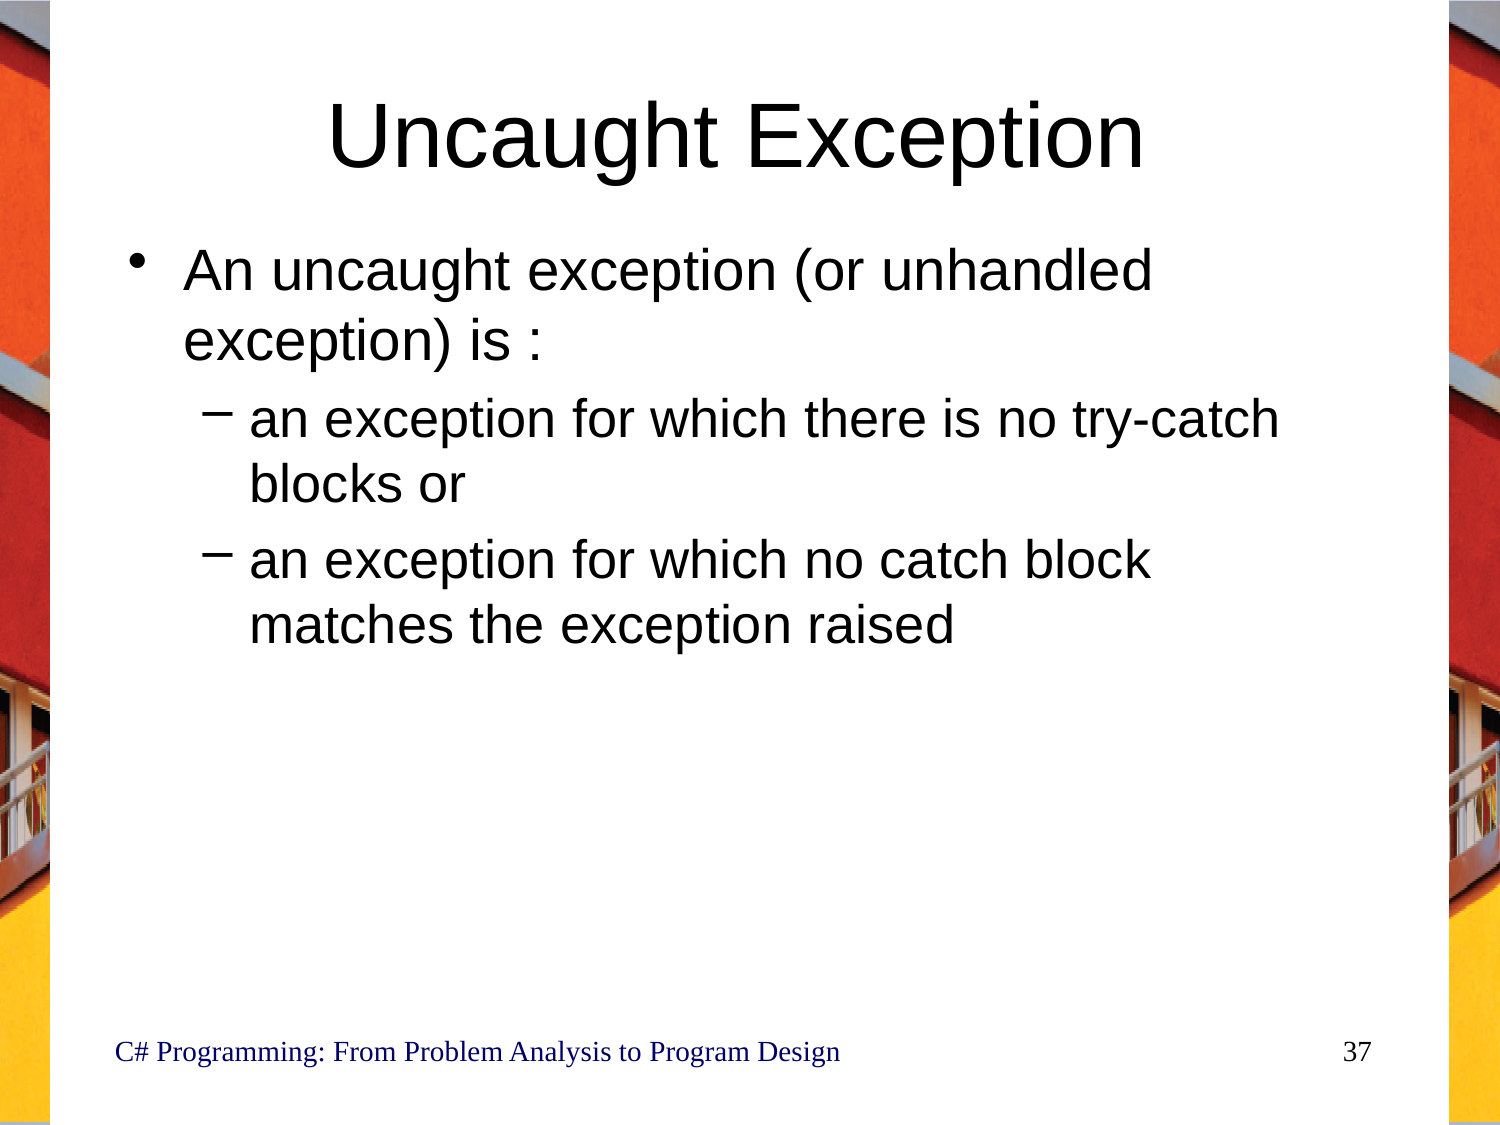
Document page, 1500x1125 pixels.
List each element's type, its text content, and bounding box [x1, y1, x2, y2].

slide_number 37 [1074, 1024, 1388, 1101]
footer C# Programming: From Problem Analysis to Program Design [99, 1024, 988, 1101]
picture [0, 0, 50, 1125]
picture [1449, 0, 1500, 1125]
title Uncaught Exception [112, 37, 1388, 224]
list An uncaught exception (or unhandled exception) is : an exception for which there is no try-catch blocks or an exception for which no catch block matches the exception raised [112, 224, 1388, 951]
